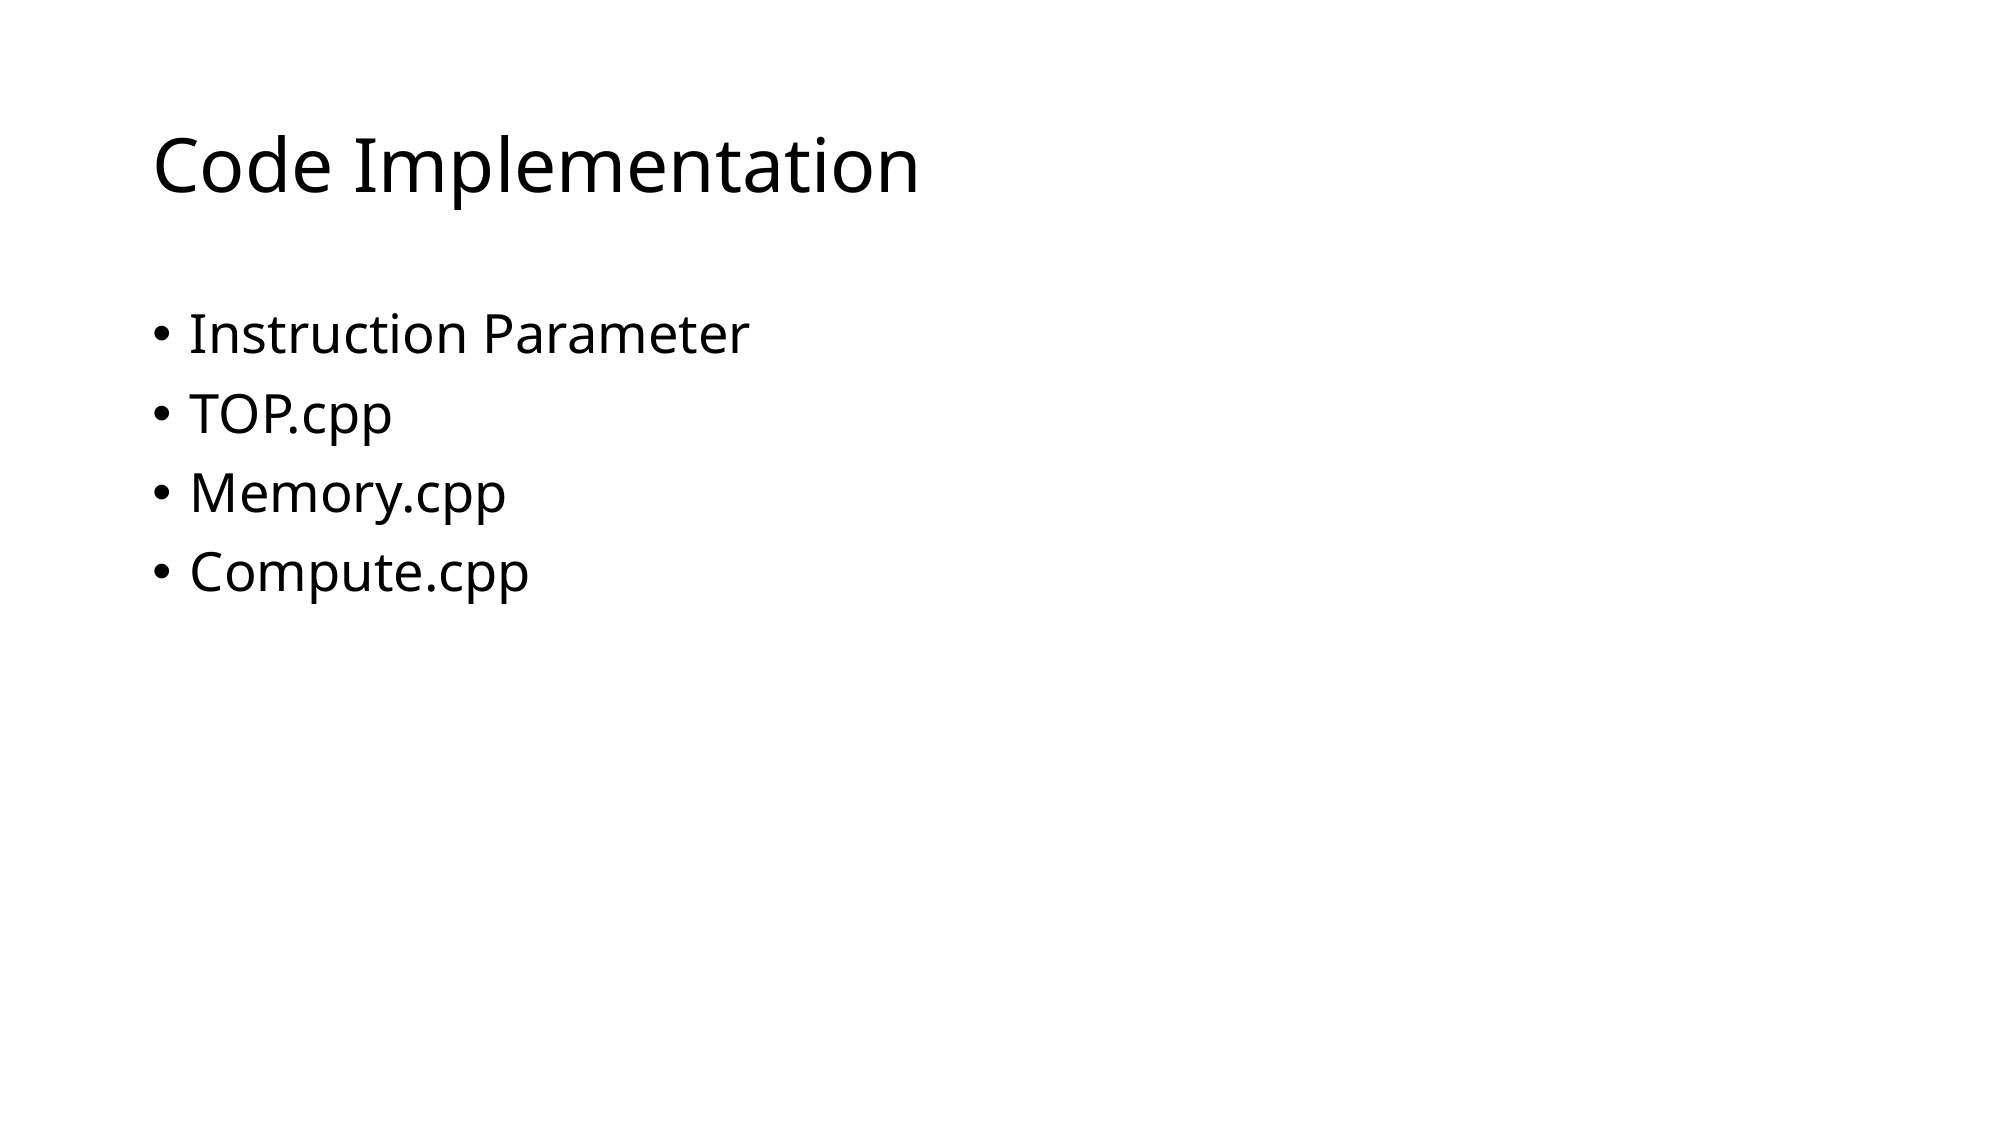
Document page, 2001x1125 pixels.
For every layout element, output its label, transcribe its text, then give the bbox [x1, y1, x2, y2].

title Code Implementation [137, 59, 1863, 278]
list Instruction Parameter TOP.cpp Memory.cpp Compute.cpp [137, 299, 1863, 1014]
